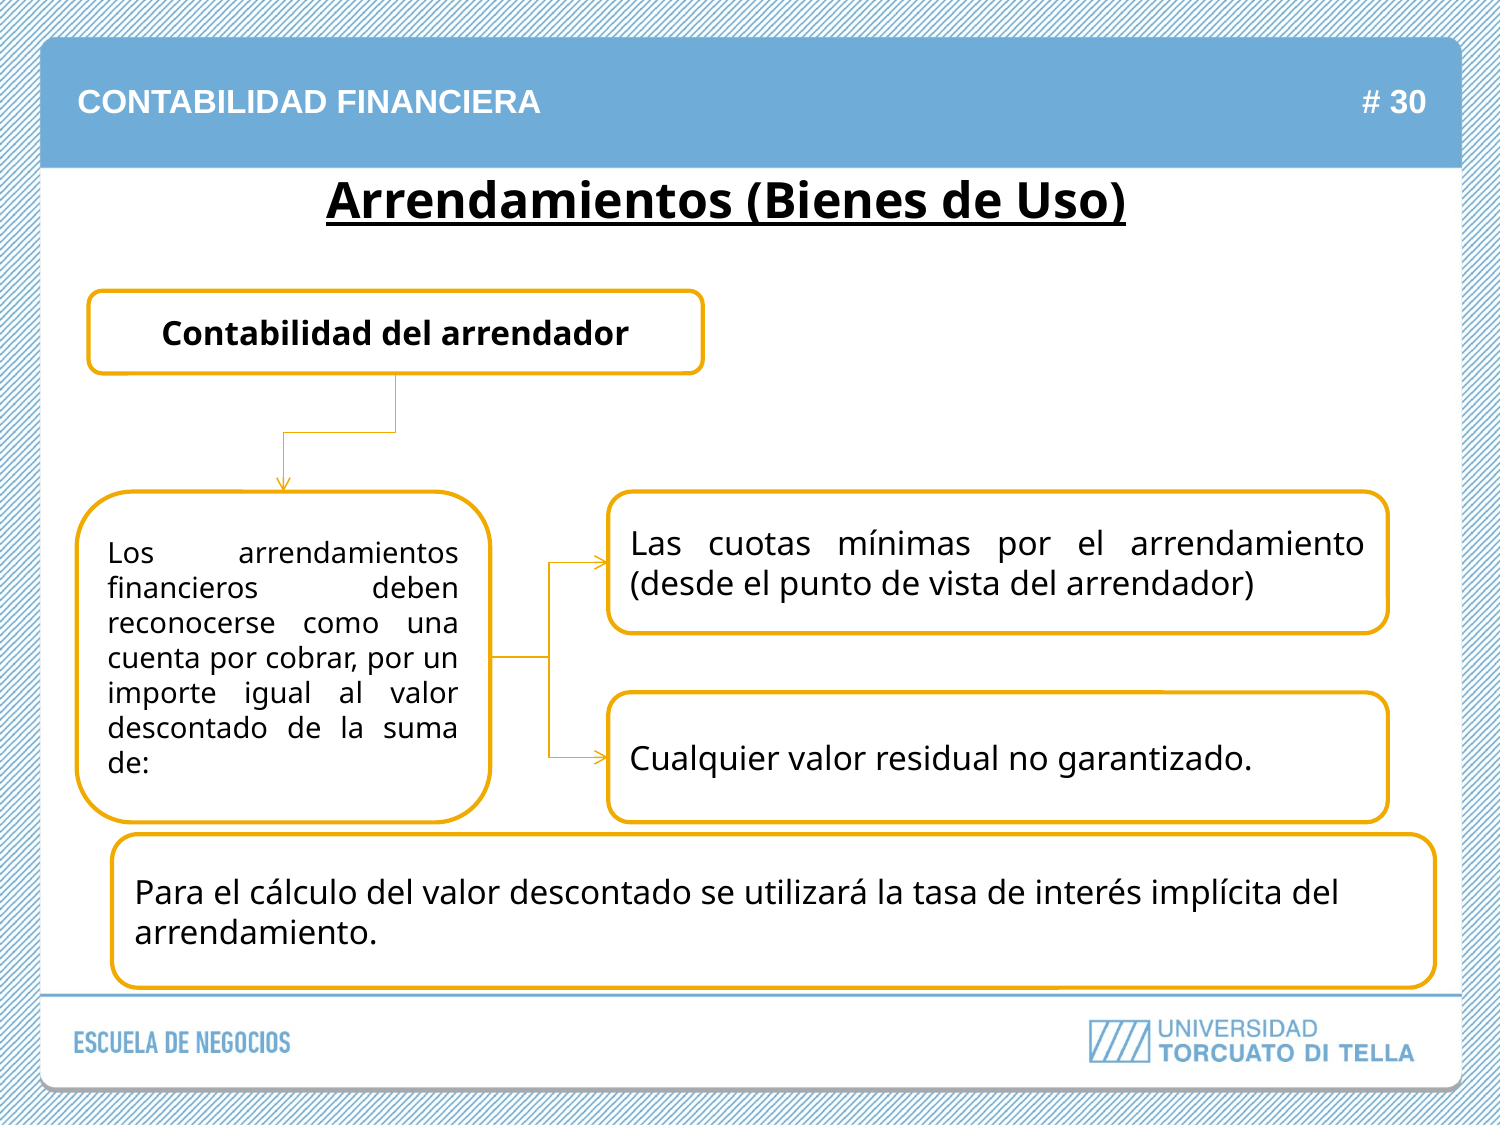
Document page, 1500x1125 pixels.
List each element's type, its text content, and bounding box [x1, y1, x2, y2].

text_box Para el cálculo del valor descontado se utilizará la tasa de interés implícita del arrendamiento. [109, 832, 1438, 990]
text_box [280, 376, 399, 489]
text_box Las cuotas mínimas por el arrendamiento (desde el punto de vista del arrendador) [606, 489, 1390, 636]
text_box Contabilidad del arrendador [86, 288, 705, 376]
text_box Arrendamientos (Bienes de Uso) [112, 160, 1341, 236]
text_box Cualquier valor residual no garantizado. [606, 690, 1390, 825]
picture [0, 0, 1500, 1125]
text_box Los arrendamientos financieros deben reconocerse como una cuenta por cobrar, por un importe igual al valor descontado de la suma de: [74, 489, 493, 825]
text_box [489, 562, 609, 656]
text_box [489, 656, 609, 758]
